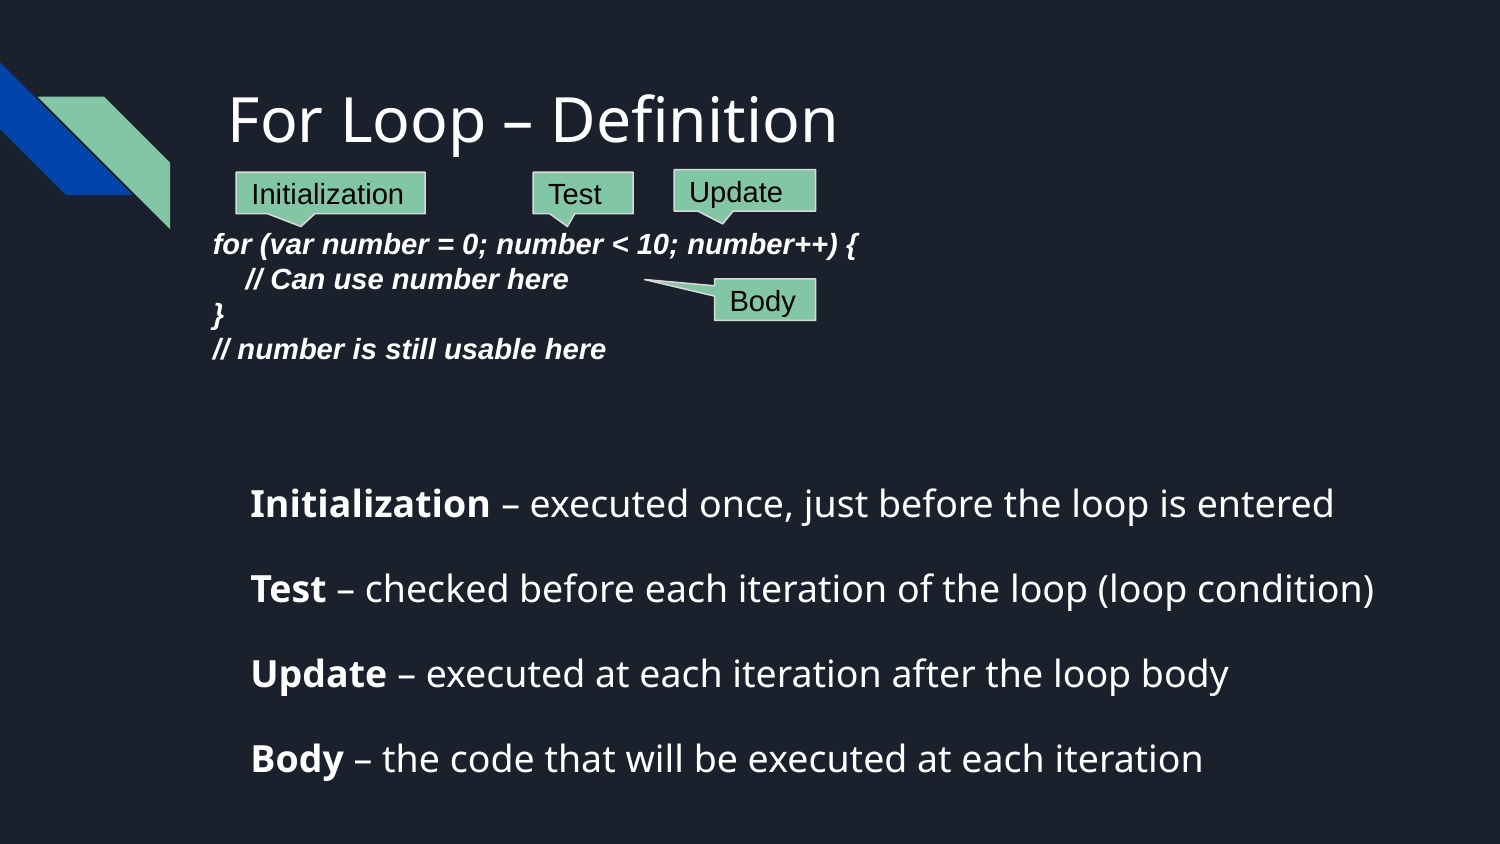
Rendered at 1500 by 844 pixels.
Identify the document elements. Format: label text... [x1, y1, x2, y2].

title For Loop – Definition [212, 64, 1368, 215]
text_box Initialization [236, 172, 426, 227]
text_box Update [674, 169, 816, 224]
text_box Body [644, 278, 816, 321]
text_box for (var number = 0; number < 10; number++) { // Can use number here } // number is still usable here [197, 213, 1321, 412]
list Initialization – executed once, just before the loop is entered Test – checked before each iteration of the loop (loop condition) Update – executed at each iteration after the loop body Body – the code that will be executed at each iteration [197, 458, 1449, 799]
text_box Test [533, 172, 634, 227]
